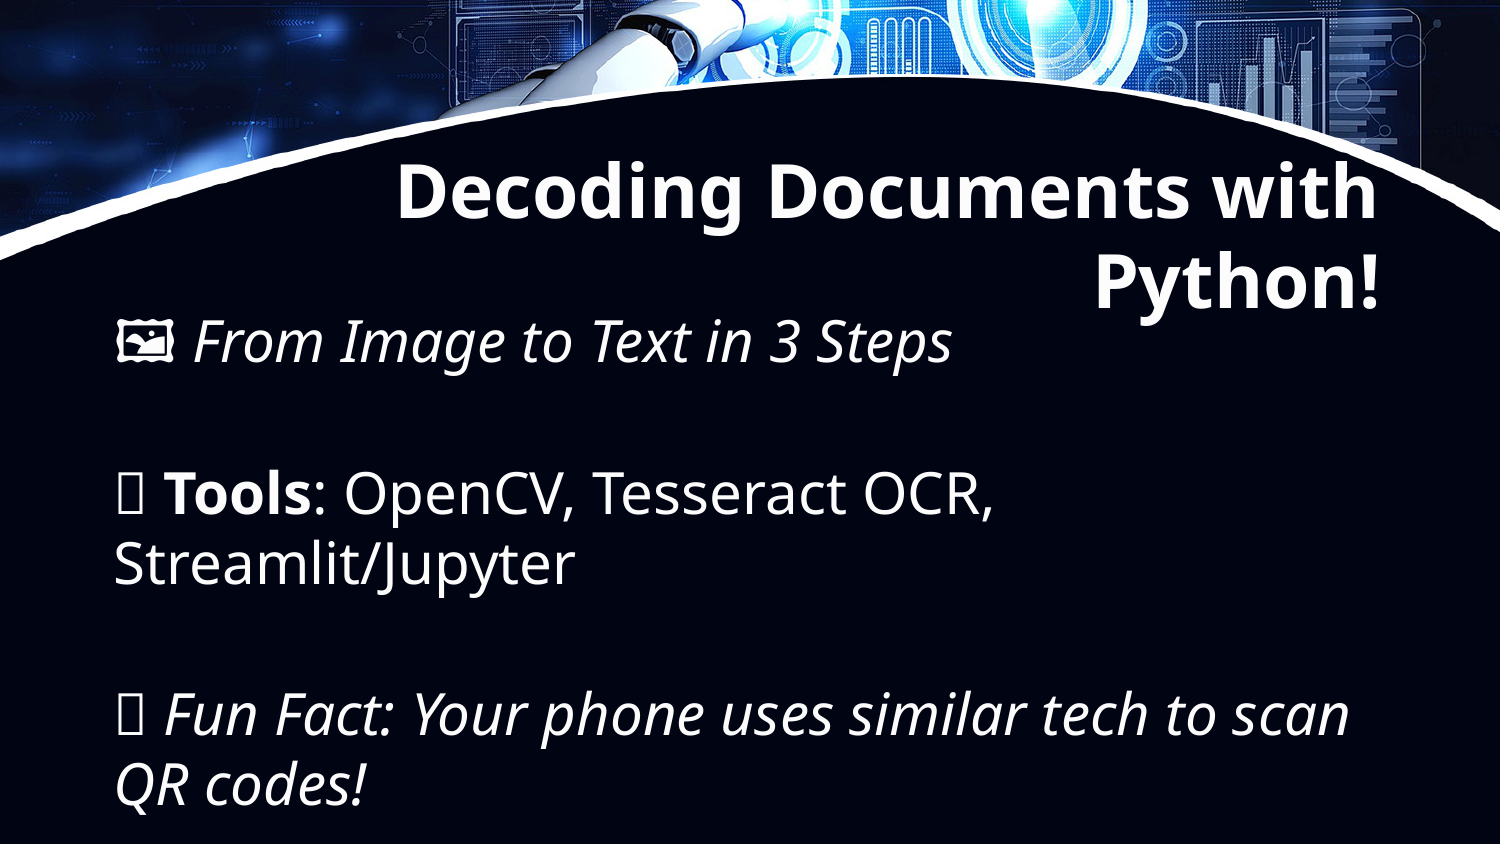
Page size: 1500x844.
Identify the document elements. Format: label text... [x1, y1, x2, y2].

list 🖼️ From Image to Text in 3 Steps ✨ Tools: OpenCV, Tesseract OCR, Streamlit/Jupyter 💡 Fun Fact: Your phone uses similar tech to scan QR codes! [98, 296, 1402, 823]
title Decoding Documents with Python! [93, 171, 1396, 297]
picture [1010, 26, 1018, 35]
picture [0, 0, 1500, 844]
